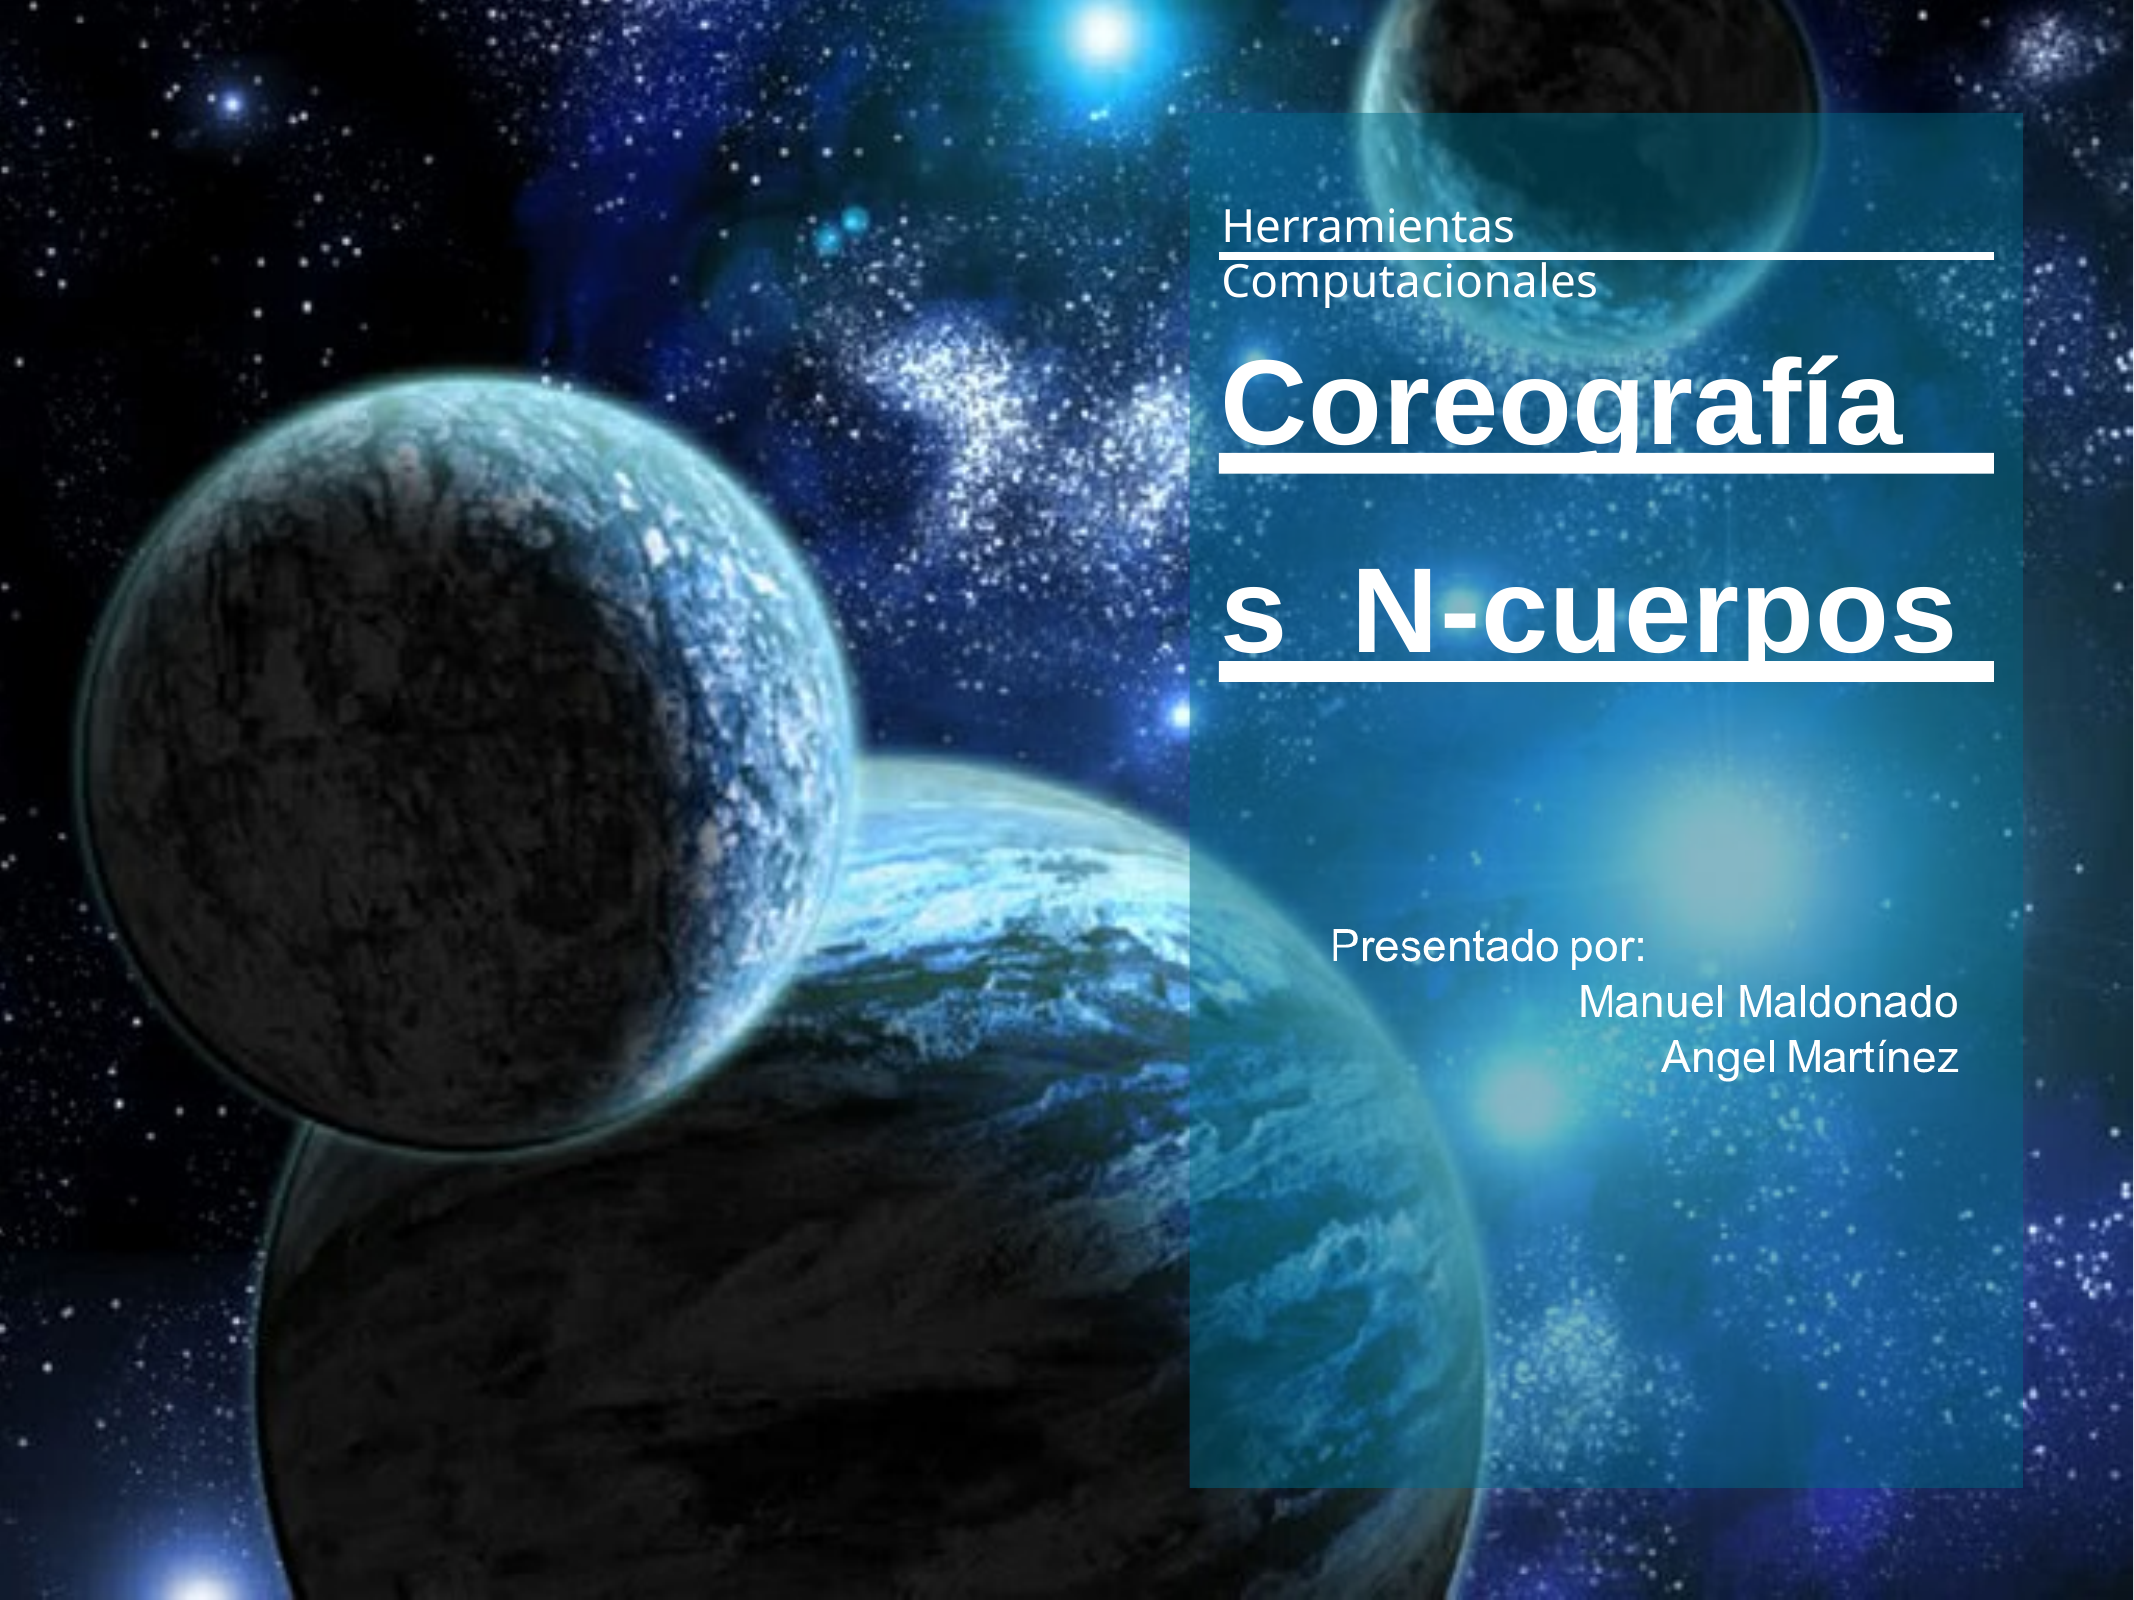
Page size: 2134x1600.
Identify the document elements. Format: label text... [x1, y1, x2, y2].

text_box Herramientas Computacionales [1219, 194, 1870, 254]
picture [0, 0, 2134, 1600]
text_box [1218, 255, 1994, 683]
